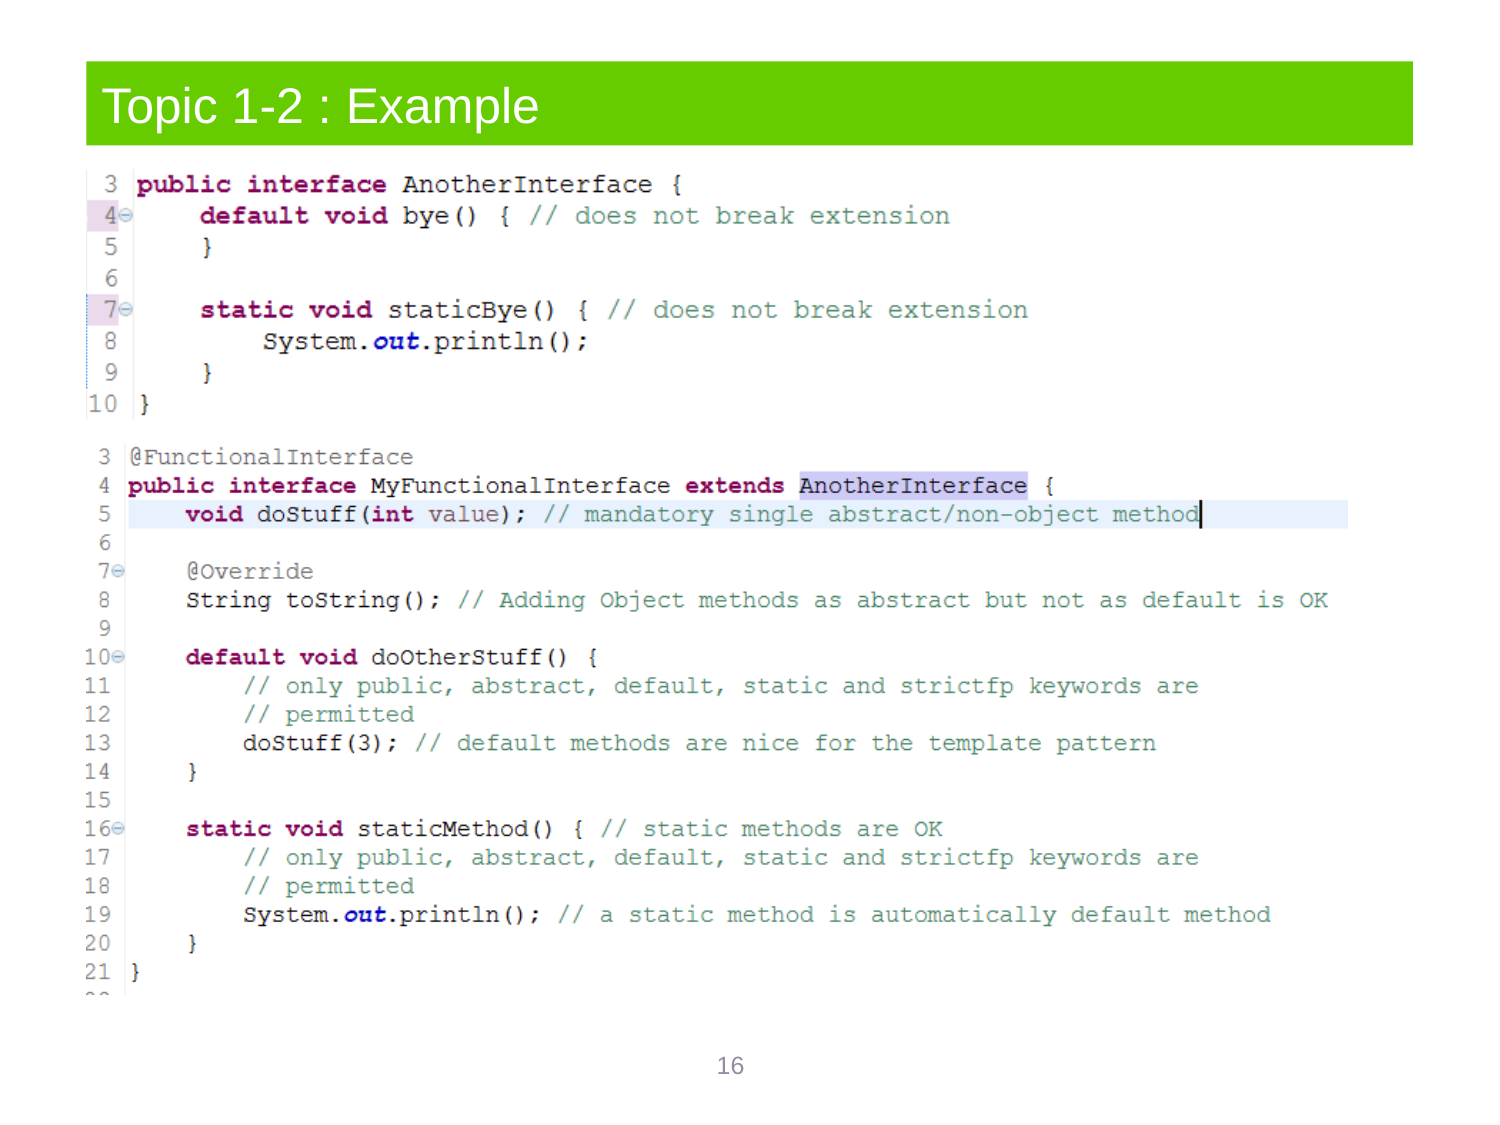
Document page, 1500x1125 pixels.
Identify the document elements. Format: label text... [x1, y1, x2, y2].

title Topic 1-2 : Example [85, 60, 1414, 146]
picture [86, 443, 1348, 995]
picture [86, 169, 1047, 420]
